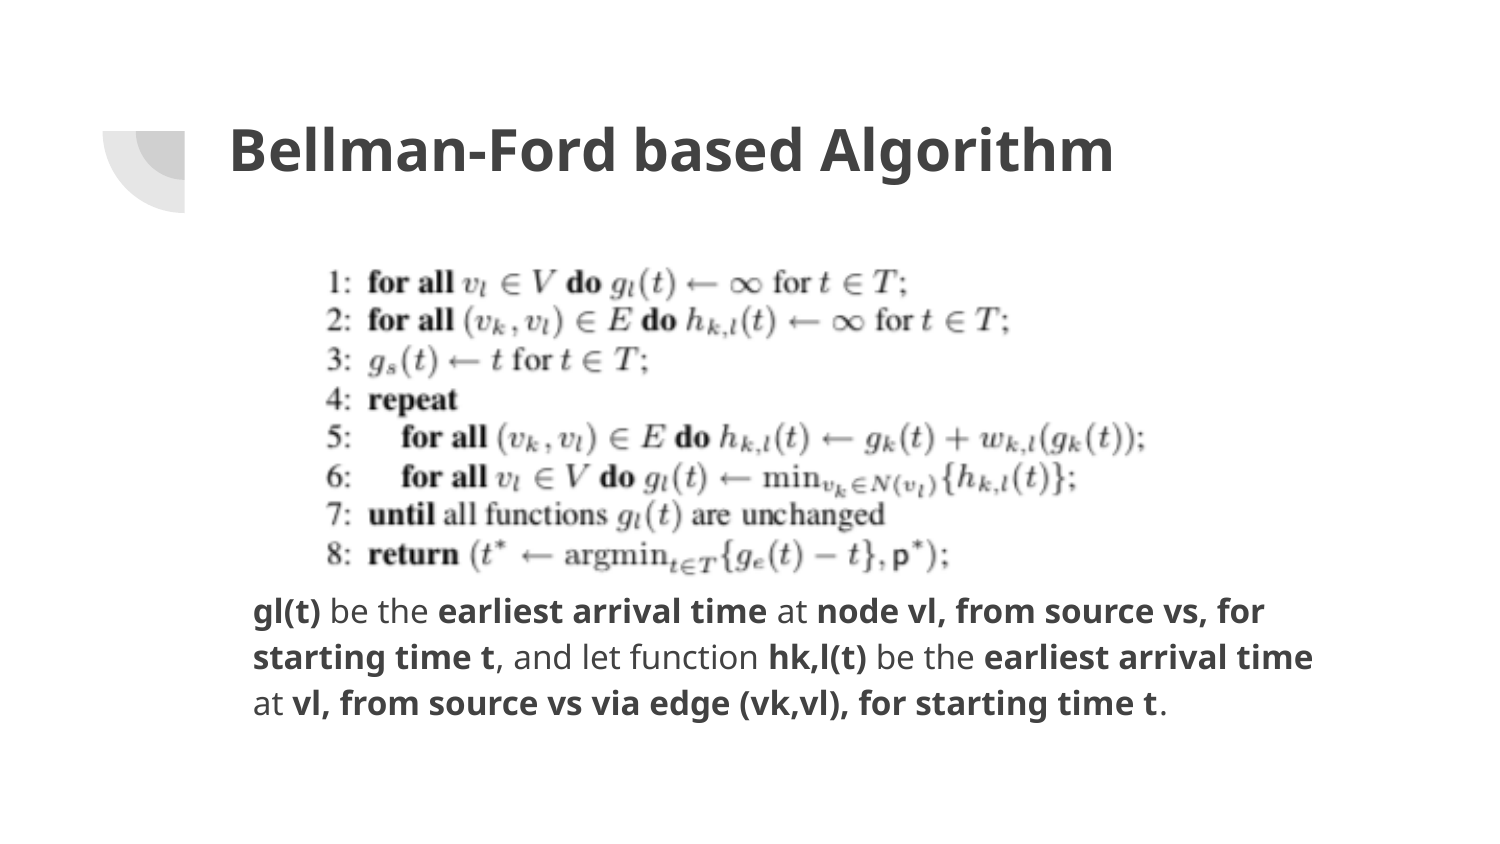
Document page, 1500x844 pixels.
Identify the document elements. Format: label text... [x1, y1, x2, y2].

list gl(t) be the earliest arrival time at node vl, from source vs, for starting time t, and let function hk,l(t) be the earliest arrival time at vl, from source vs via edge (vk,vl), for starting time t. [213, 238, 1368, 764]
title Bellman-Ford based Algorithm [213, 98, 1368, 238]
picture [291, 247, 1209, 597]
